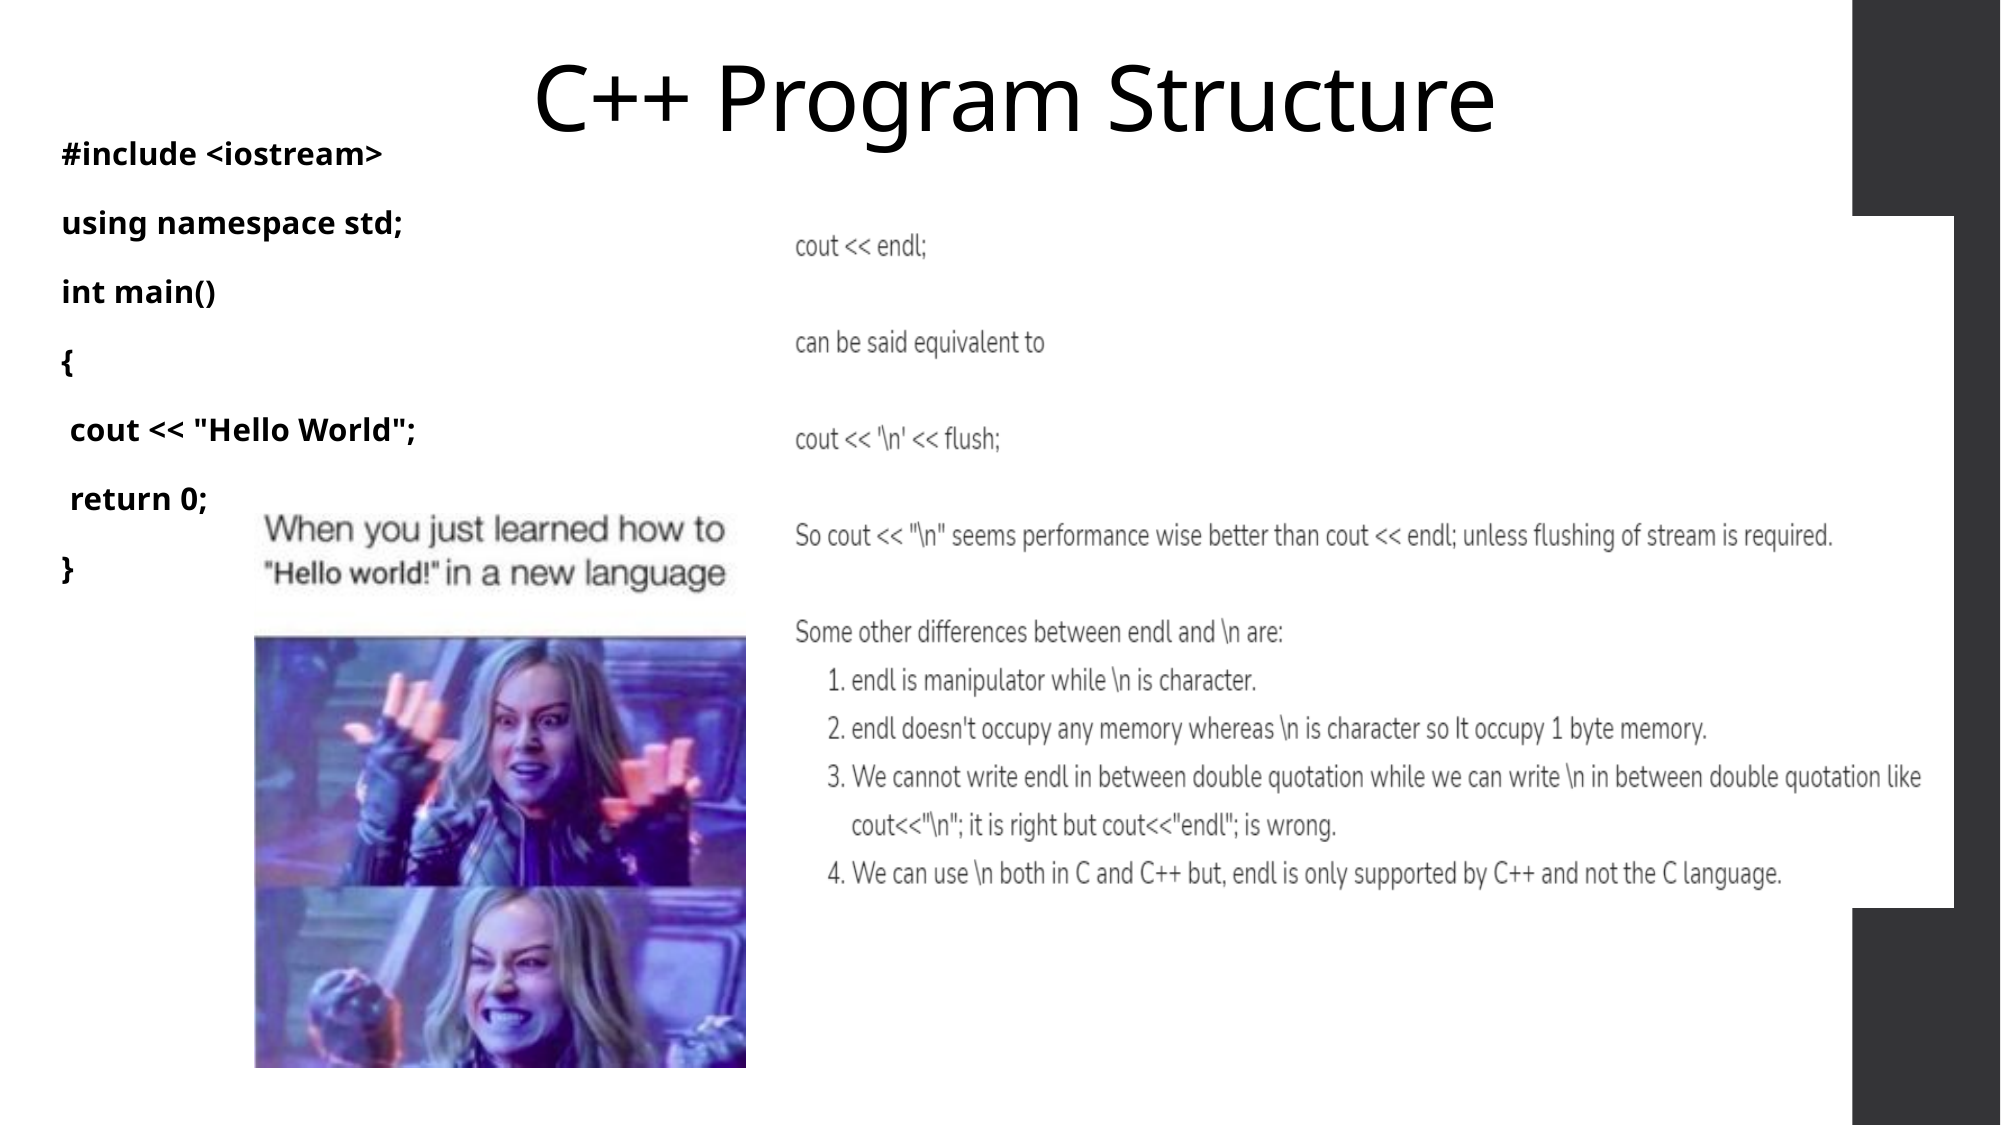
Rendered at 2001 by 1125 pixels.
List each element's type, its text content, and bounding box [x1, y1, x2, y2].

title C++ Program Structure [517, 0, 1642, 160]
picture [791, 216, 1954, 909]
picture [254, 512, 747, 1068]
list #include <iostream> using namespace std; int main() { cout << "Hello World"; return 0; } [46, 129, 522, 626]
